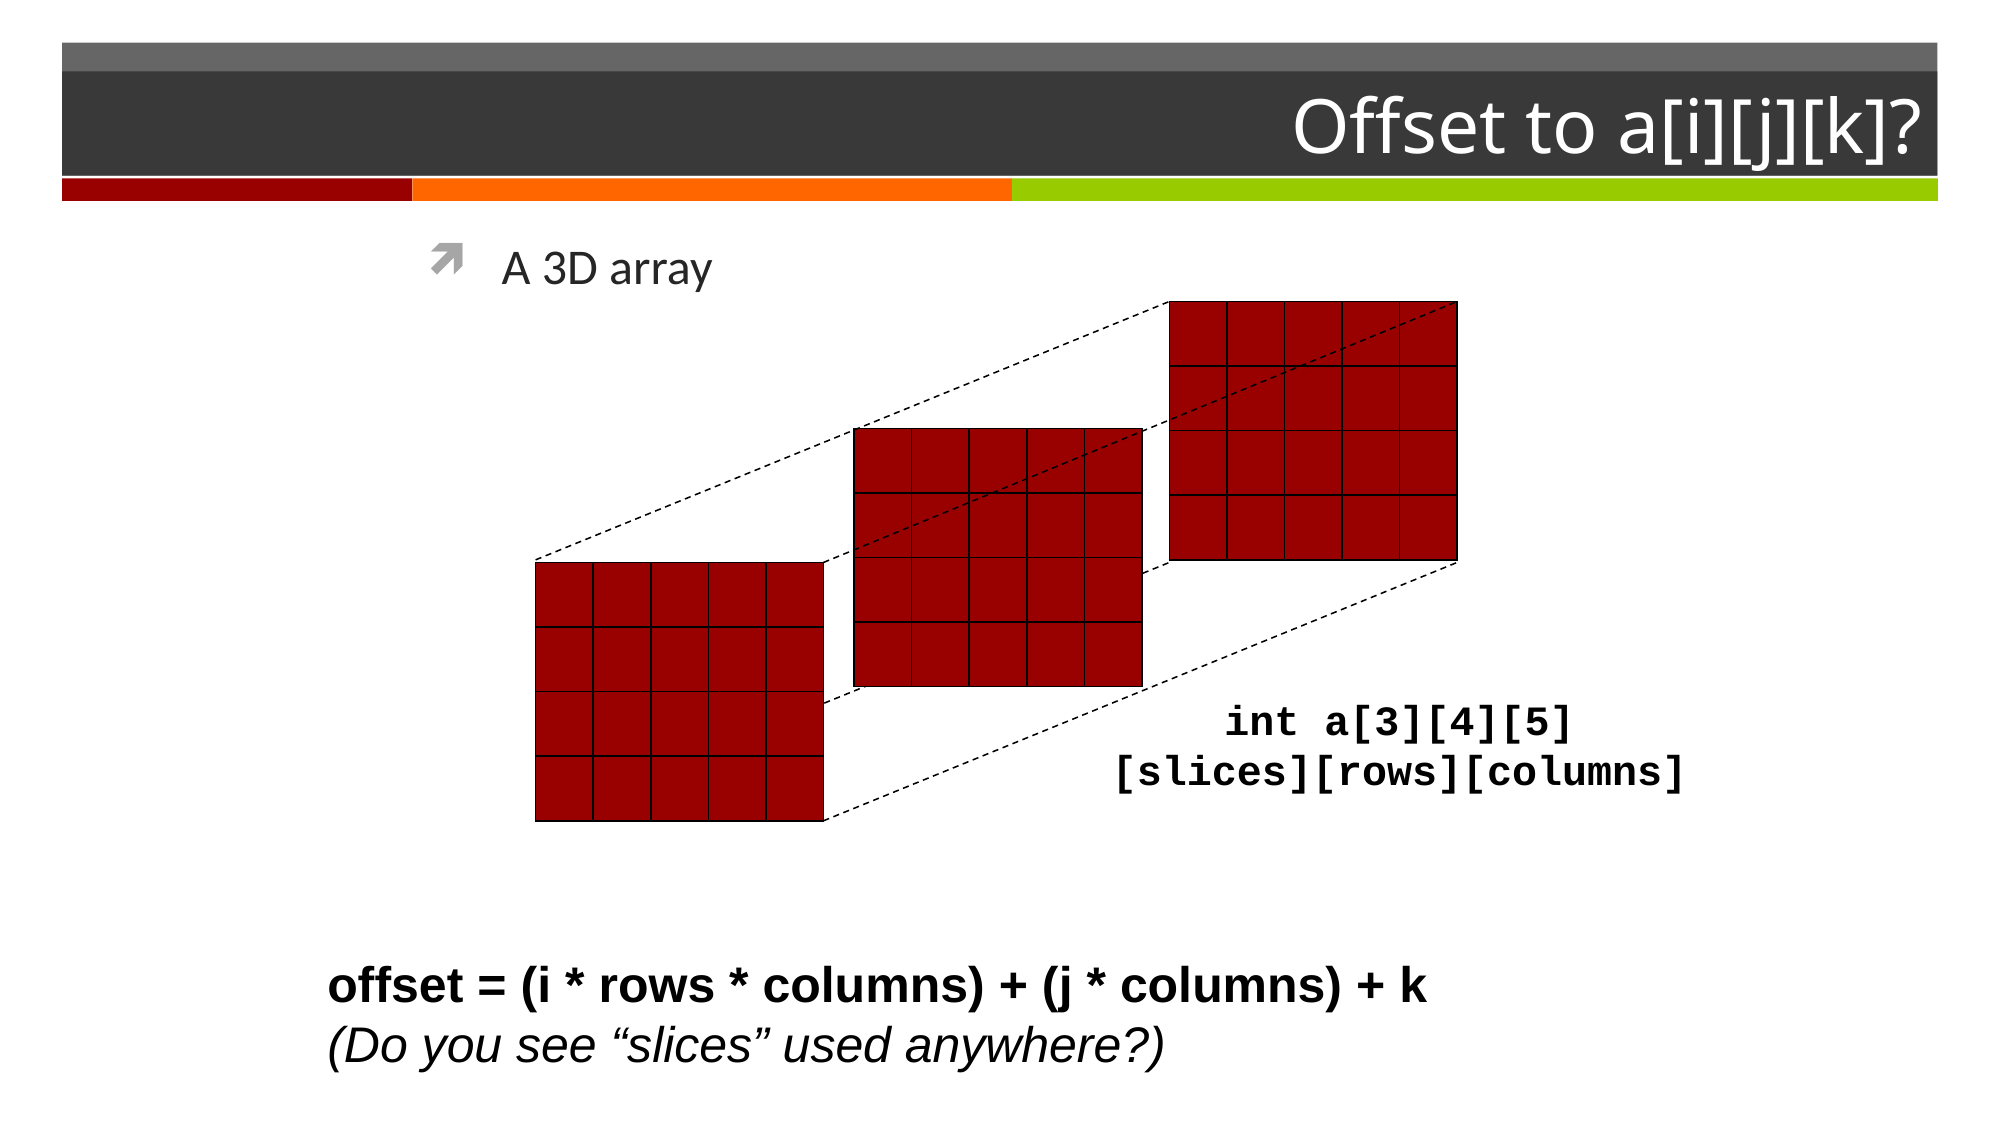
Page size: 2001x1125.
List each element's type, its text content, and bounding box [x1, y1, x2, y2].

title Offset to a[i][j][k]? [62, 71, 1938, 176]
list A 3D array [412, 227, 1800, 1031]
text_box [535, 561, 824, 822]
text_box int a[3][4][5] [slices][rows][columns] [1097, 686, 1702, 802]
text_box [853, 427, 1143, 688]
text_box offset = (i * rows * columns) + (j * columns) + k (Do you see “slices” used anywhere?) [312, 945, 1444, 1080]
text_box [1168, 300, 1458, 561]
